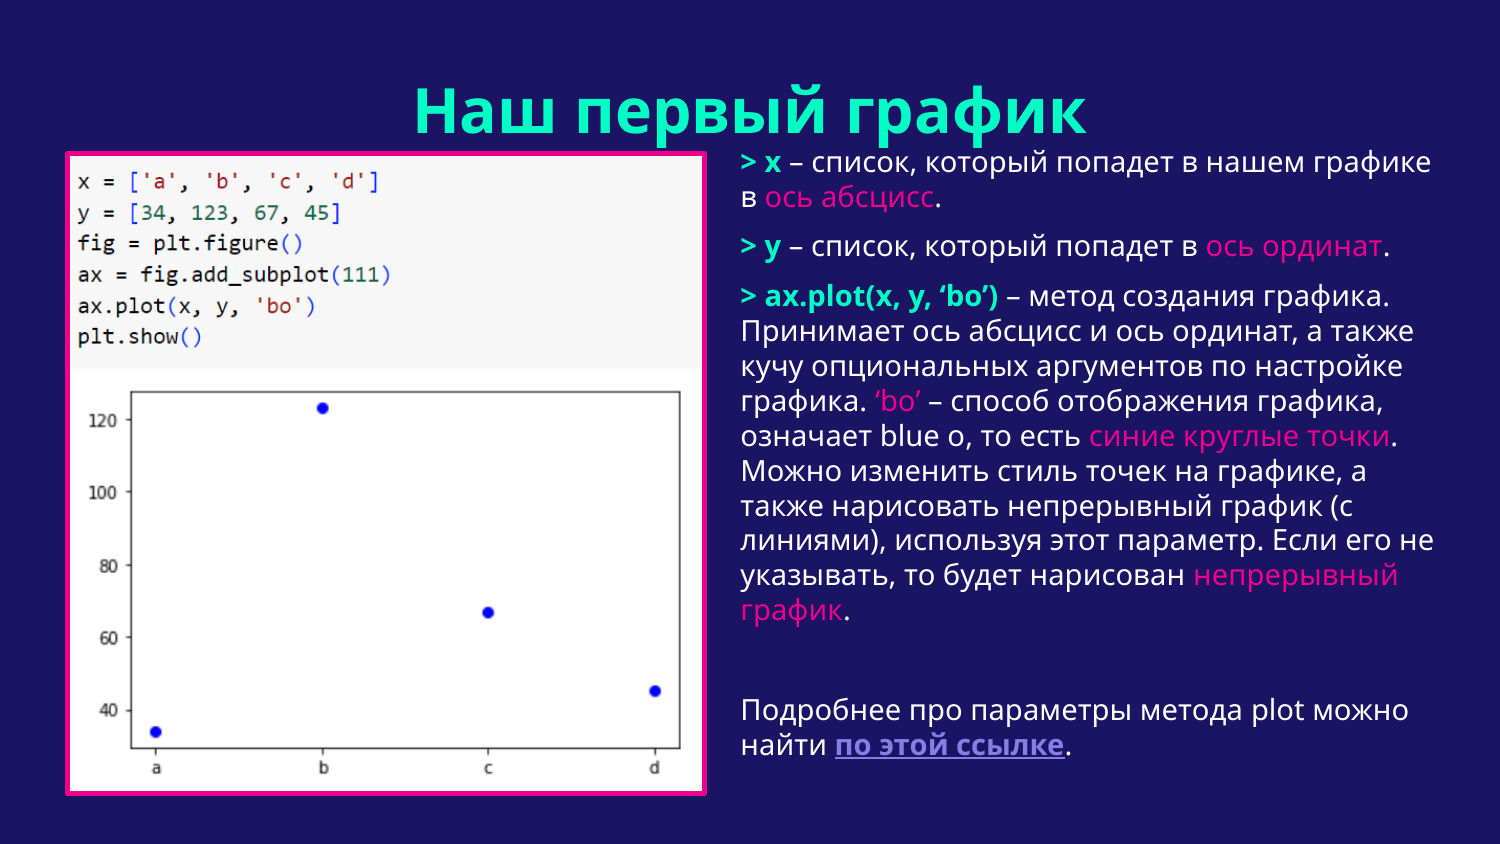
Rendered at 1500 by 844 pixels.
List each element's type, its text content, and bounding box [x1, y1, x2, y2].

picture [69, 155, 703, 792]
title Наш первый график [118, 56, 1382, 151]
text_box > x – список, который попадет в нашем графике в ось абсцисс. > y – список, который попадет в ось ординат. > ax.plot(x, y, ‘bo’) – метод создания графика. Принимает ось абсцисс и ось ординат, а также кучу опциональных аргументов по настройке графика. ‘bo’ – способ отображения графика, означает blue o, то есть синие круглые точки. Можно изменить стиль точек на графике, а также нарисовать непрерывный график (с линиями), используя этот параметр. Если его не указывать, то будет нарисован непрерывный график. Подробнее про параметры метода plot можно найти по этой ссылке. [702, 127, 1453, 758]
